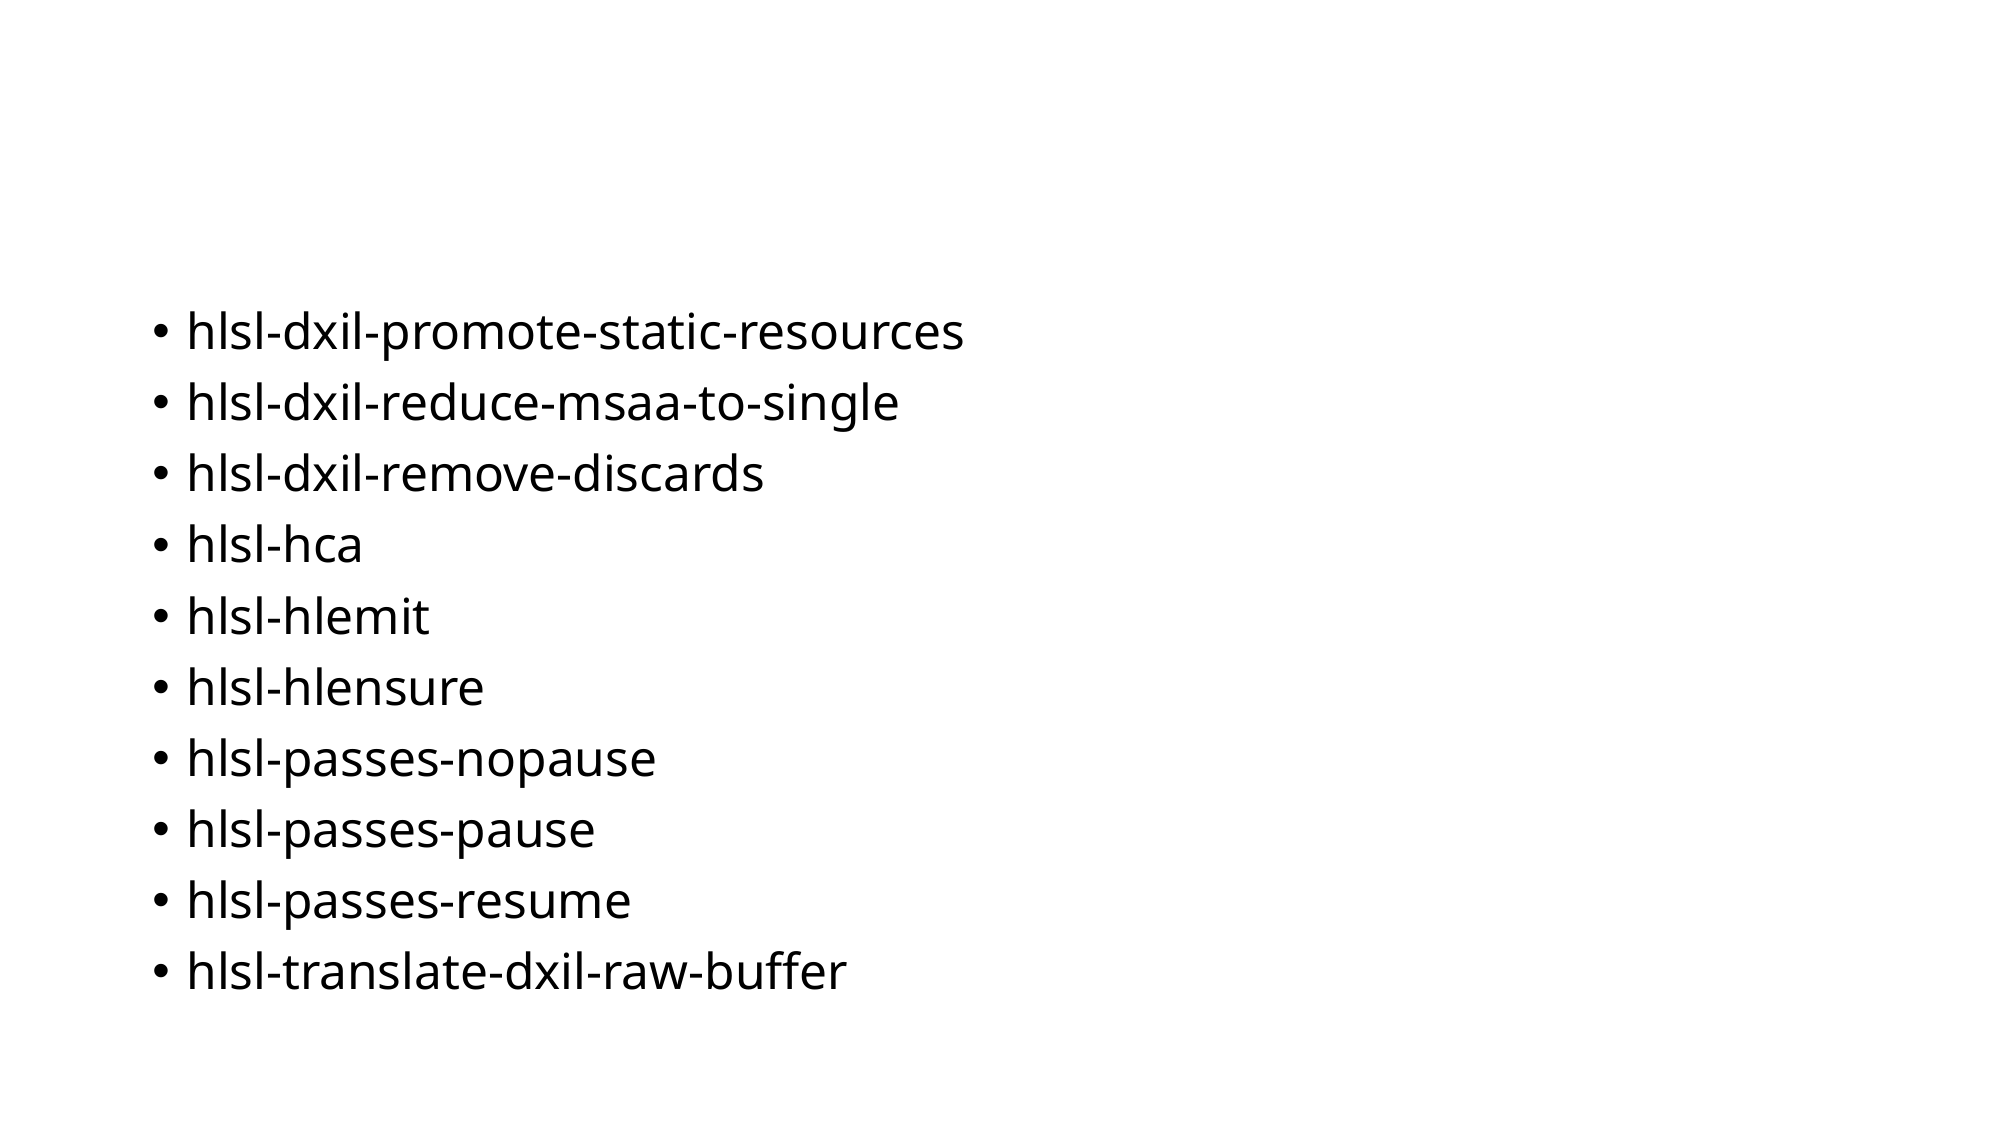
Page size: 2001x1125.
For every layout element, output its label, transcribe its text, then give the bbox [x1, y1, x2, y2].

list hlsl-dxil-promote-static-resources hlsl-dxil-reduce-msaa-to-single hlsl-dxil-remove-discards hlsl-hca hlsl-hlemit hlsl-hlensure hlsl-passes-nopause hlsl-passes-pause hlsl-passes-resume hlsl-translate-dxil-raw-buffer [137, 299, 1863, 1014]
